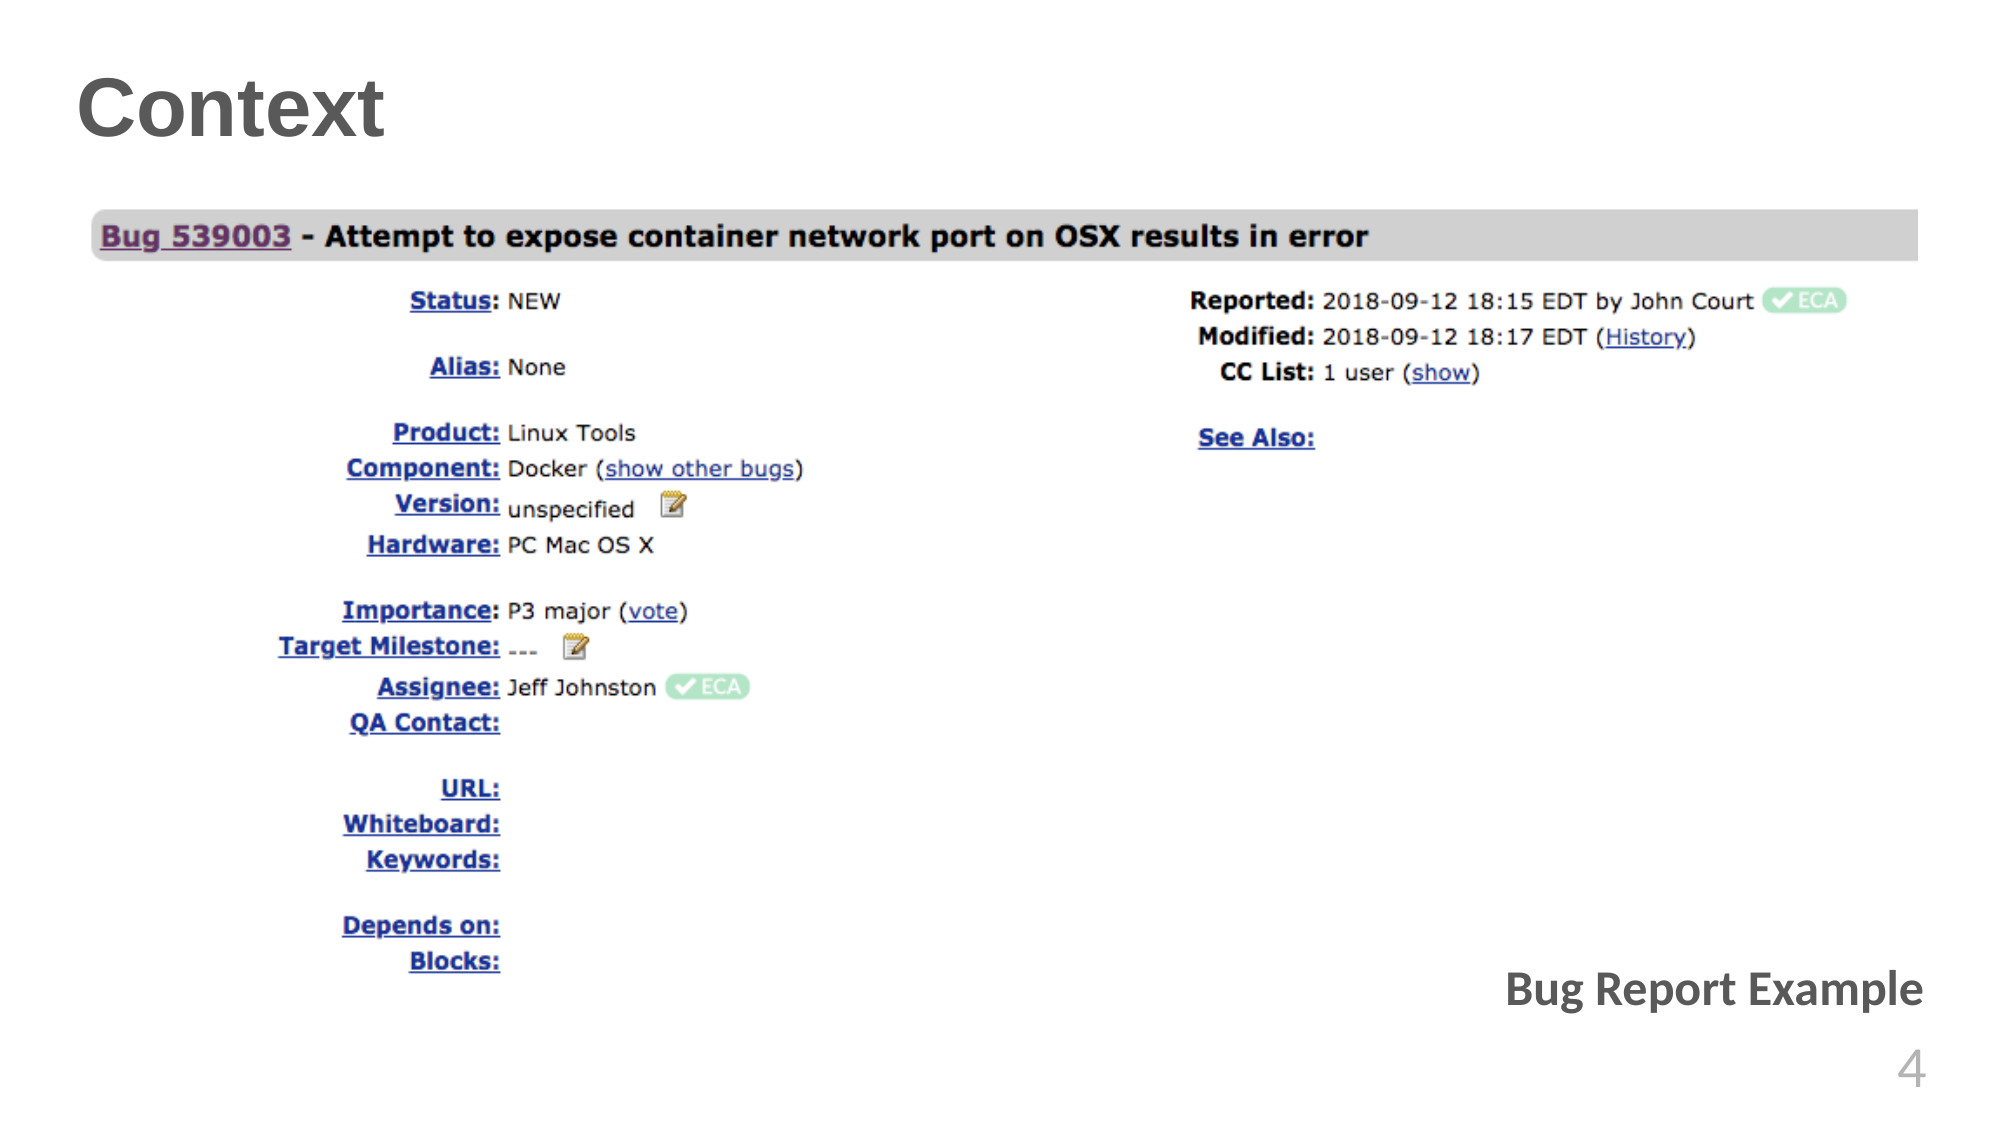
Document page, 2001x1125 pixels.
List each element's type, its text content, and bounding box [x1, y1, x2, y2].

text_box Bug Report Example [1490, 948, 1940, 1023]
slide_number 4 [1785, 1034, 1942, 1095]
picture [83, 208, 1918, 986]
title Context [61, 59, 1967, 161]
